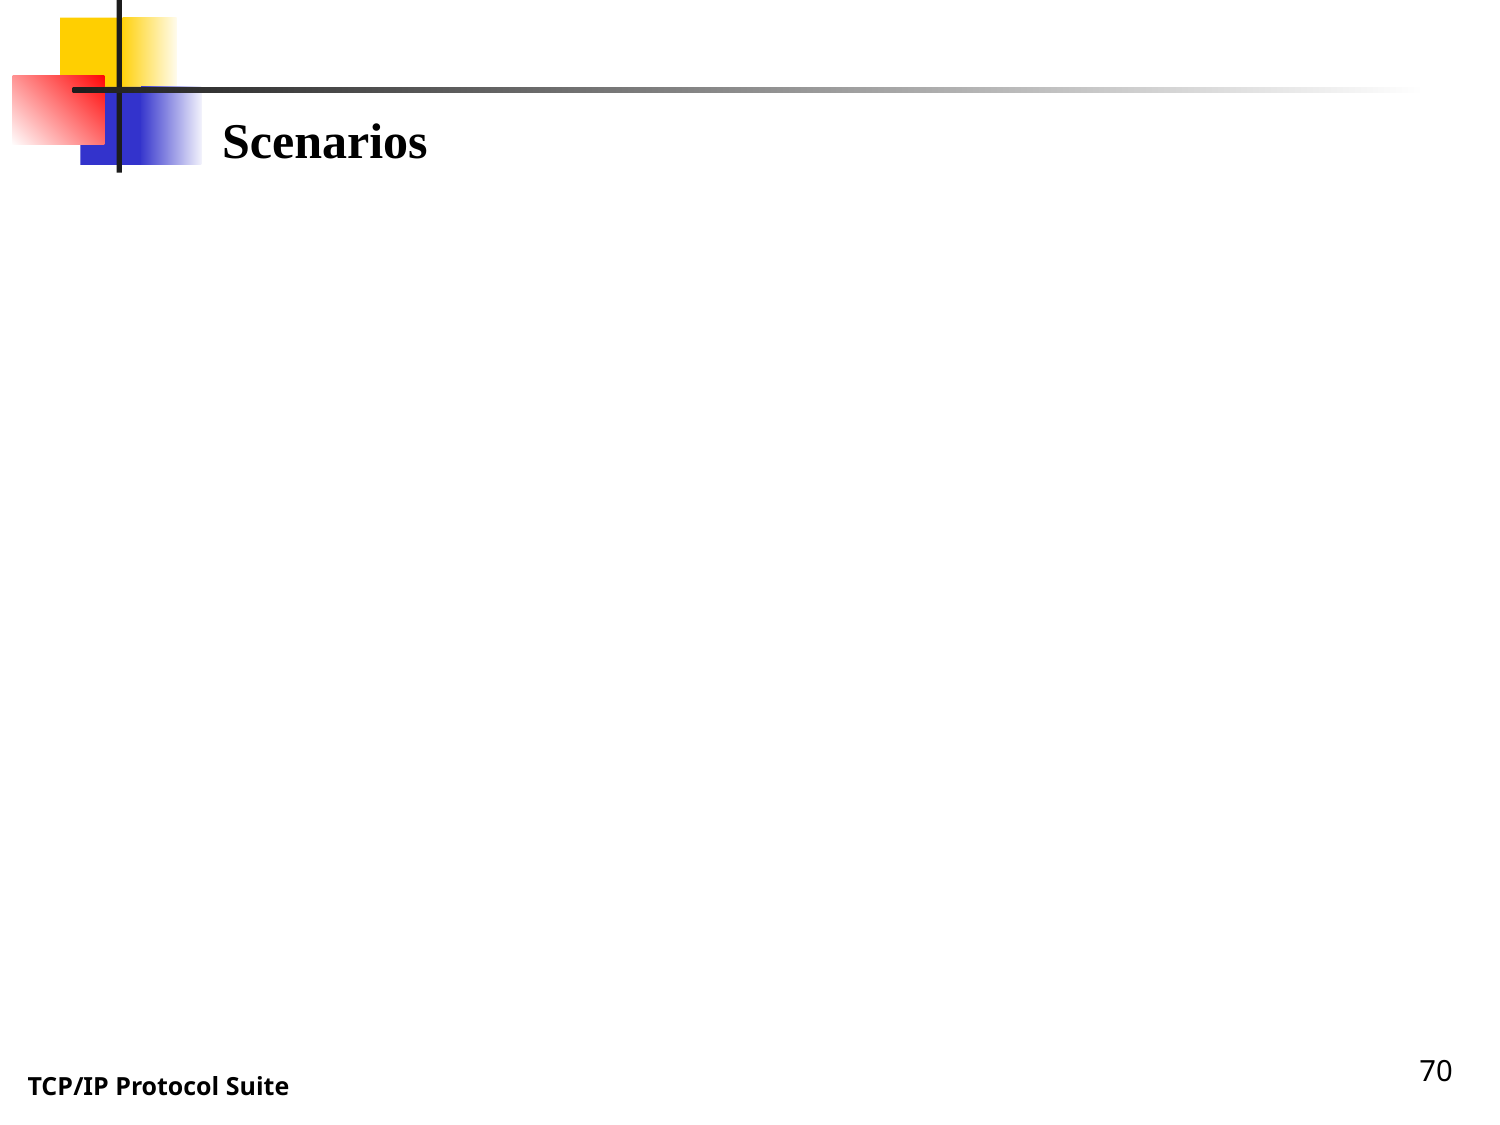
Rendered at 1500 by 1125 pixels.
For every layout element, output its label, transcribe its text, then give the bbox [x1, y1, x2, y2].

text_box [122, 93, 141, 165]
text_box [116, 0, 122, 87]
text_box [122, 17, 177, 86]
text_box [72, 87, 1423, 93]
text_box [80, 93, 116, 165]
text_box Scenarios [207, 101, 443, 176]
text_box [116, 93, 122, 173]
text_box [12, 75, 105, 145]
text_box [141, 93, 202, 165]
footer TCP/IP Protocol Suite [12, 1032, 488, 1108]
slide_number 70 [1155, 1024, 1468, 1100]
text_box [60, 17, 116, 86]
